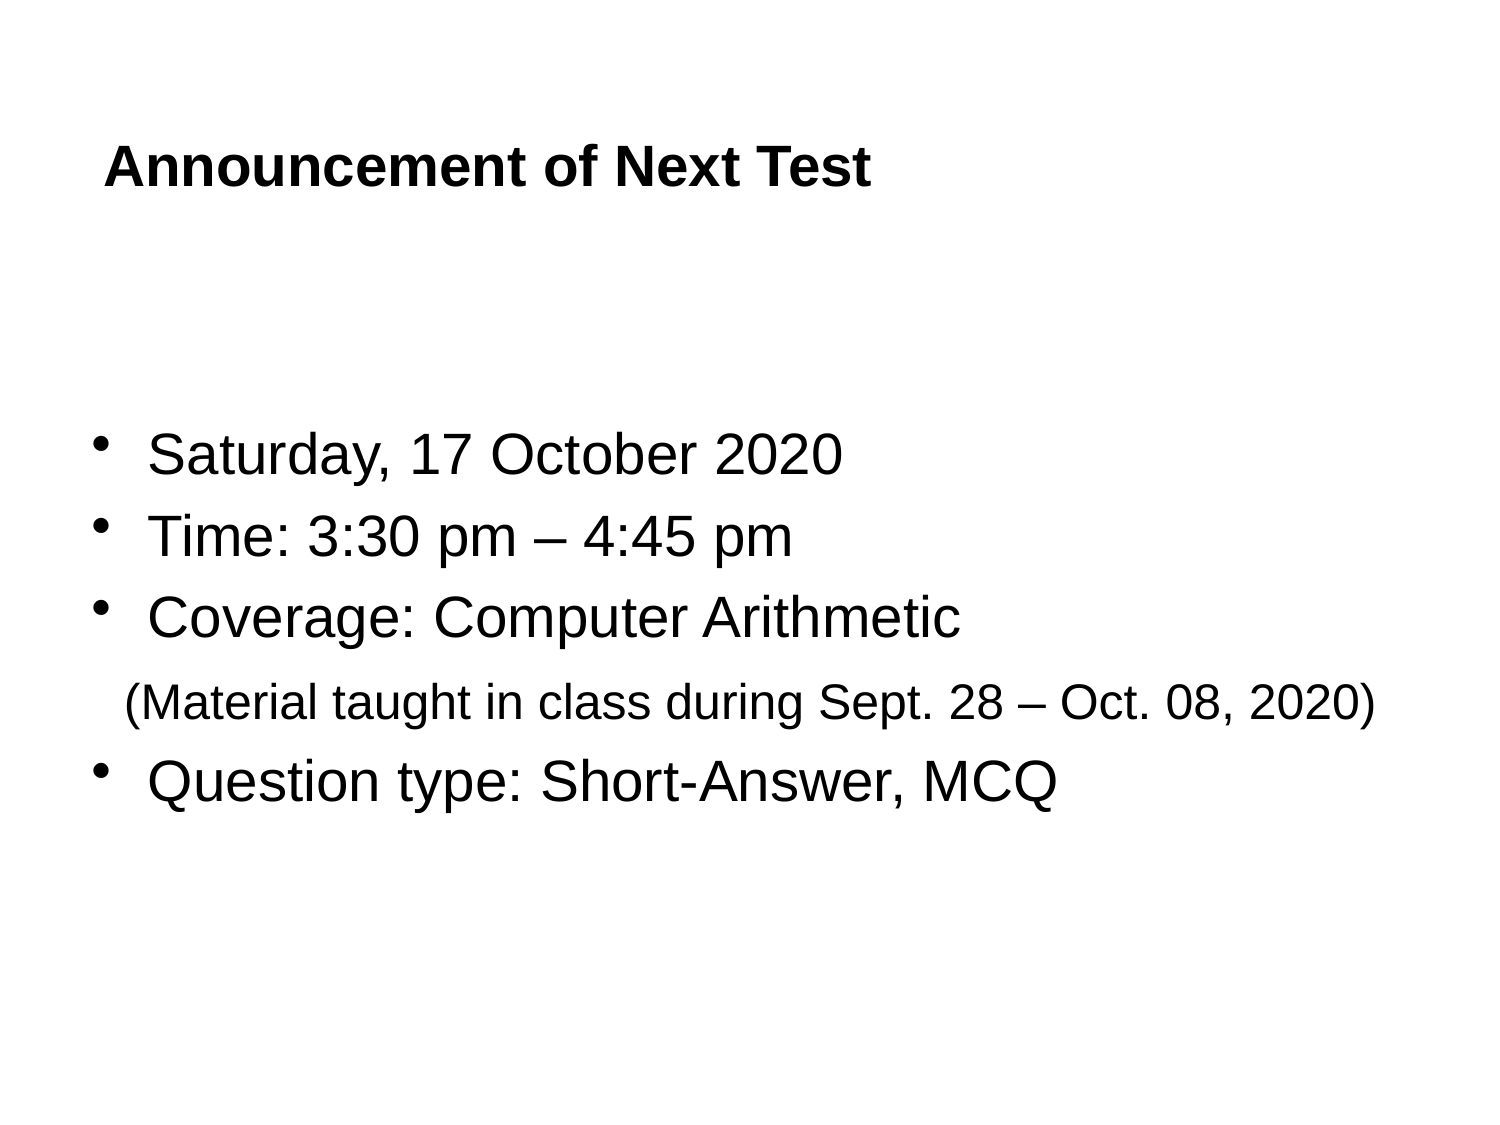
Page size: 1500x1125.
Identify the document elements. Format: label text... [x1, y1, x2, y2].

title Announcement of Next Test [87, 113, 1340, 215]
list Saturday, 17 October 2020 Time: 3:30 pm – 4:45 pm Coverage: Computer Arithmetic (Material taught in class during Sept. 28 – Oct. 08, 2020) Question type: Short-Answer, MCQ [76, 408, 1453, 788]
